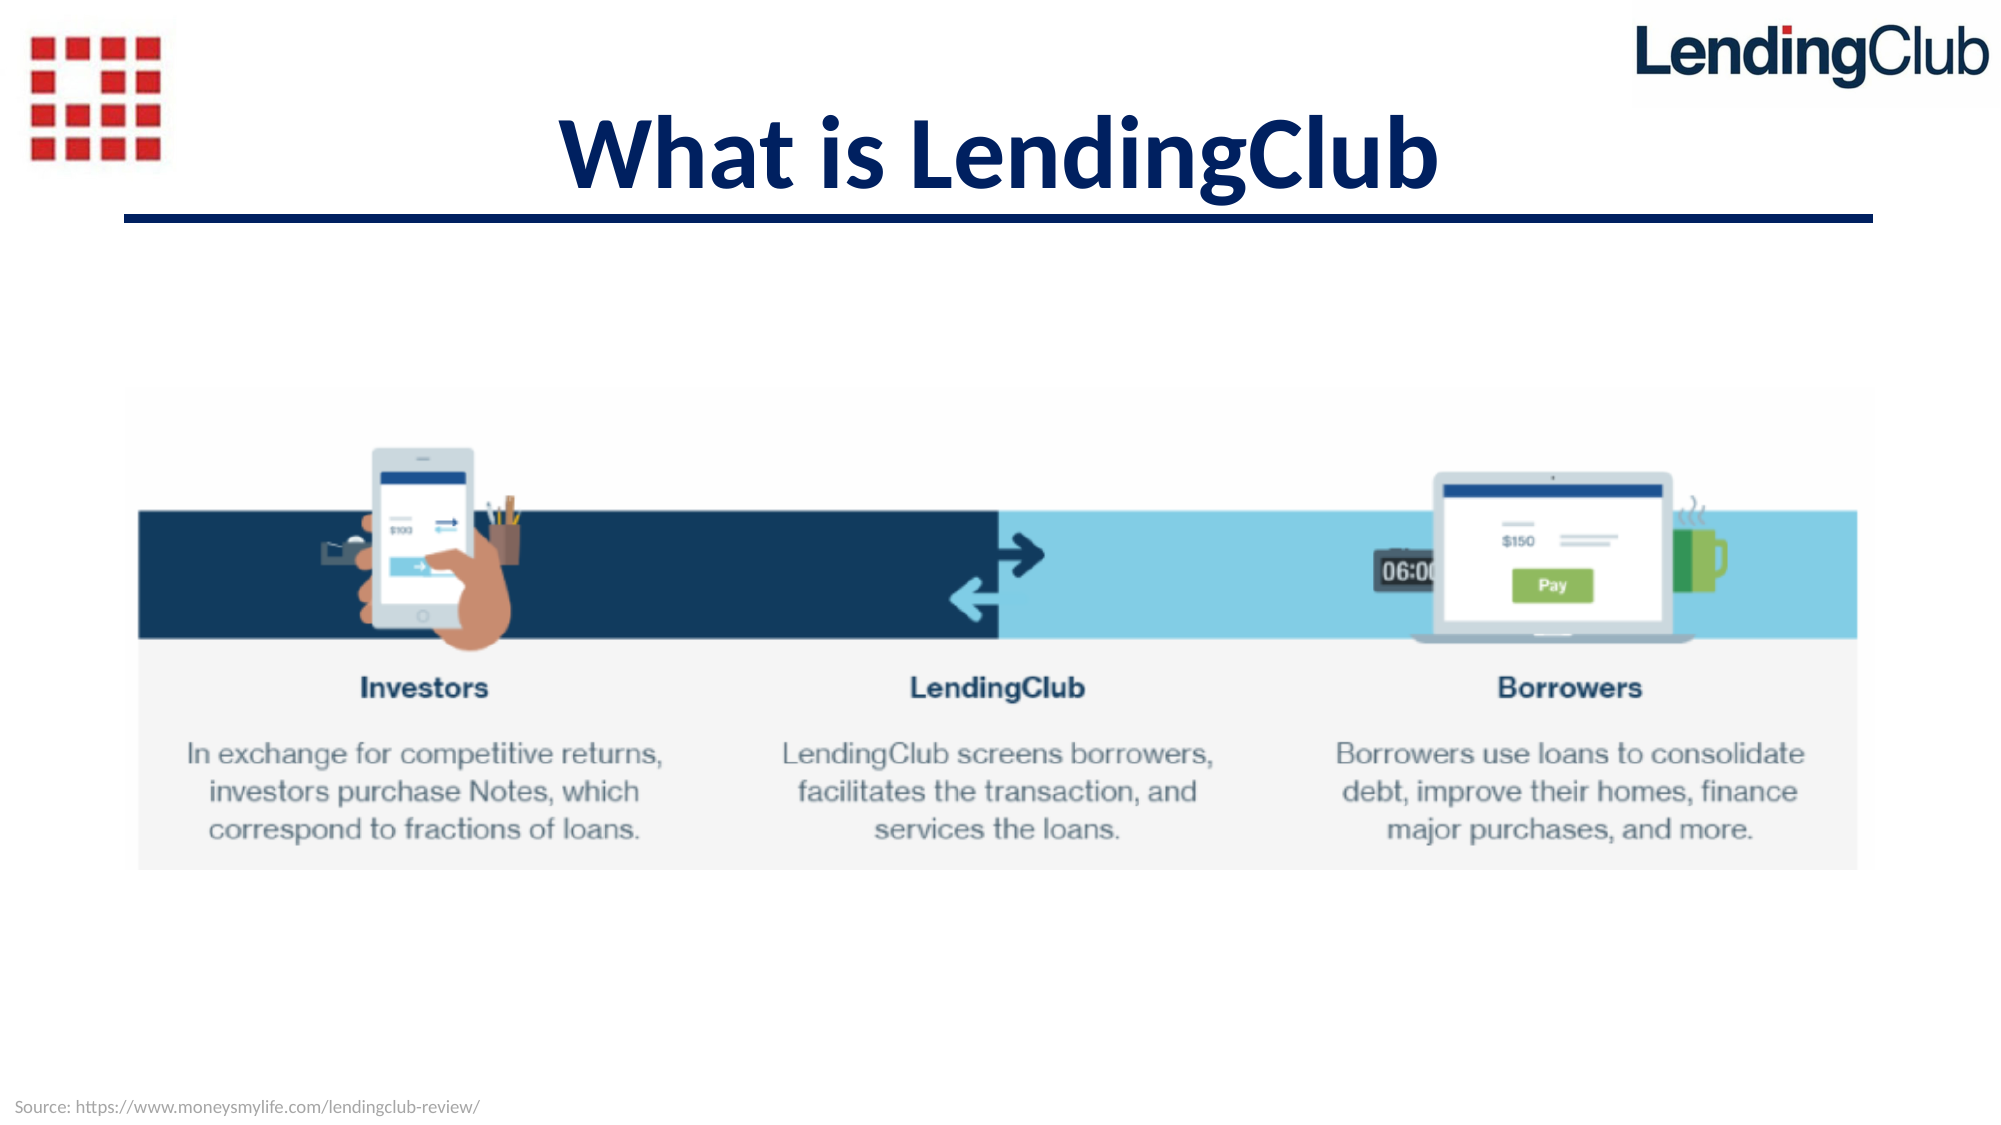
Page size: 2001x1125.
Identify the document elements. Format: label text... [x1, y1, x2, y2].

picture [0, 0, 177, 193]
text_box What is LendingClub [0, 77, 2000, 217]
picture [1632, 0, 2000, 108]
picture [125, 387, 1875, 870]
text_box Source: https://www.moneysmylife.com/lendingclub-review/ [0, 1087, 970, 1125]
